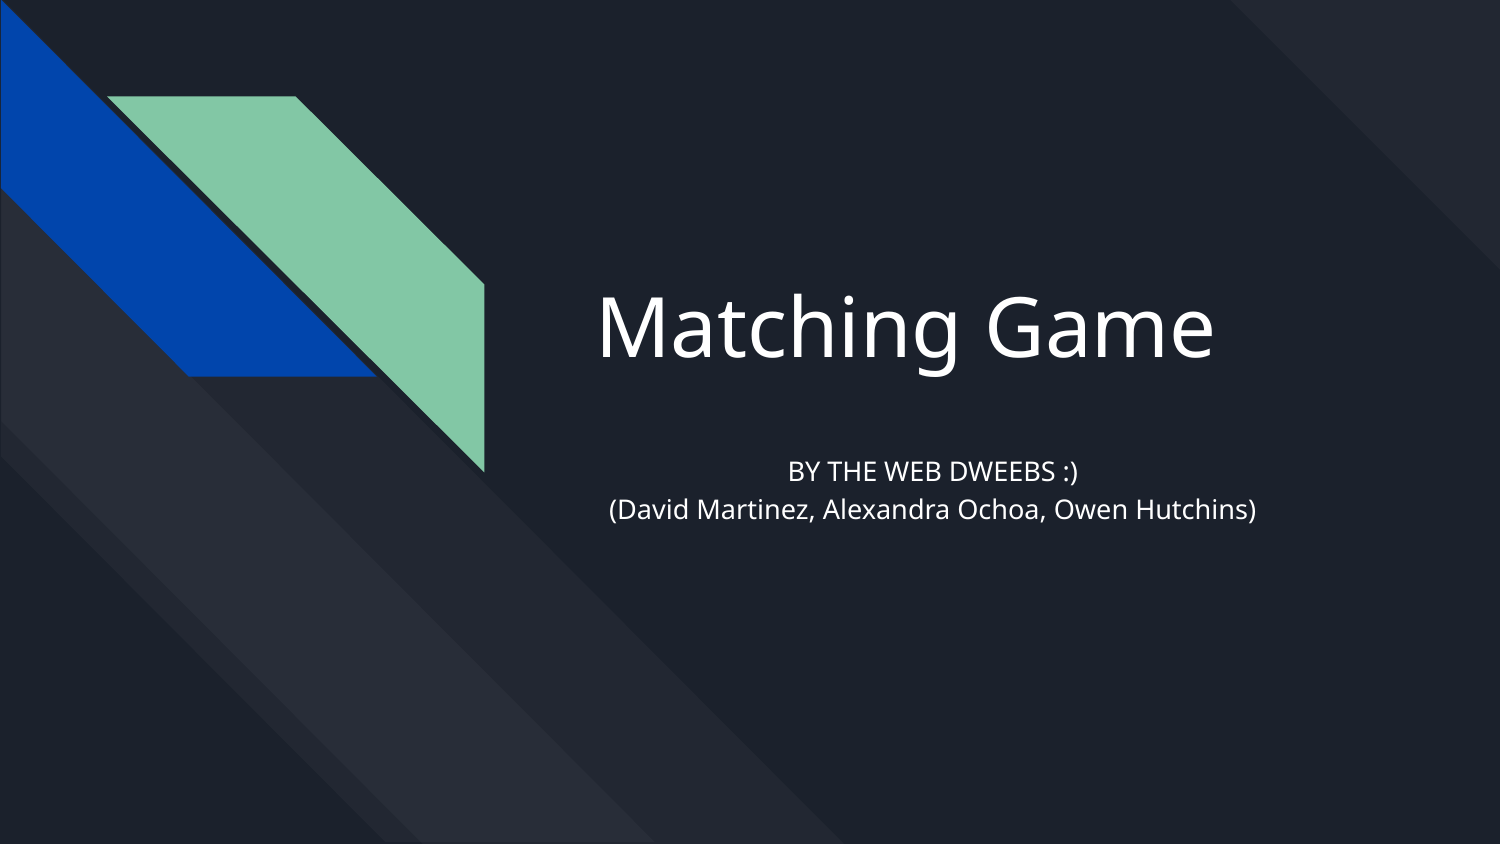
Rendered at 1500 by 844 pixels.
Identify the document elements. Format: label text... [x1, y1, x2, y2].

subtitle BY THE WEB DWEEBS :) (David Martinez, Alexandra Ochoa, Owen Hutchins) [580, 434, 1286, 518]
title Matching Game [580, 258, 1404, 518]
